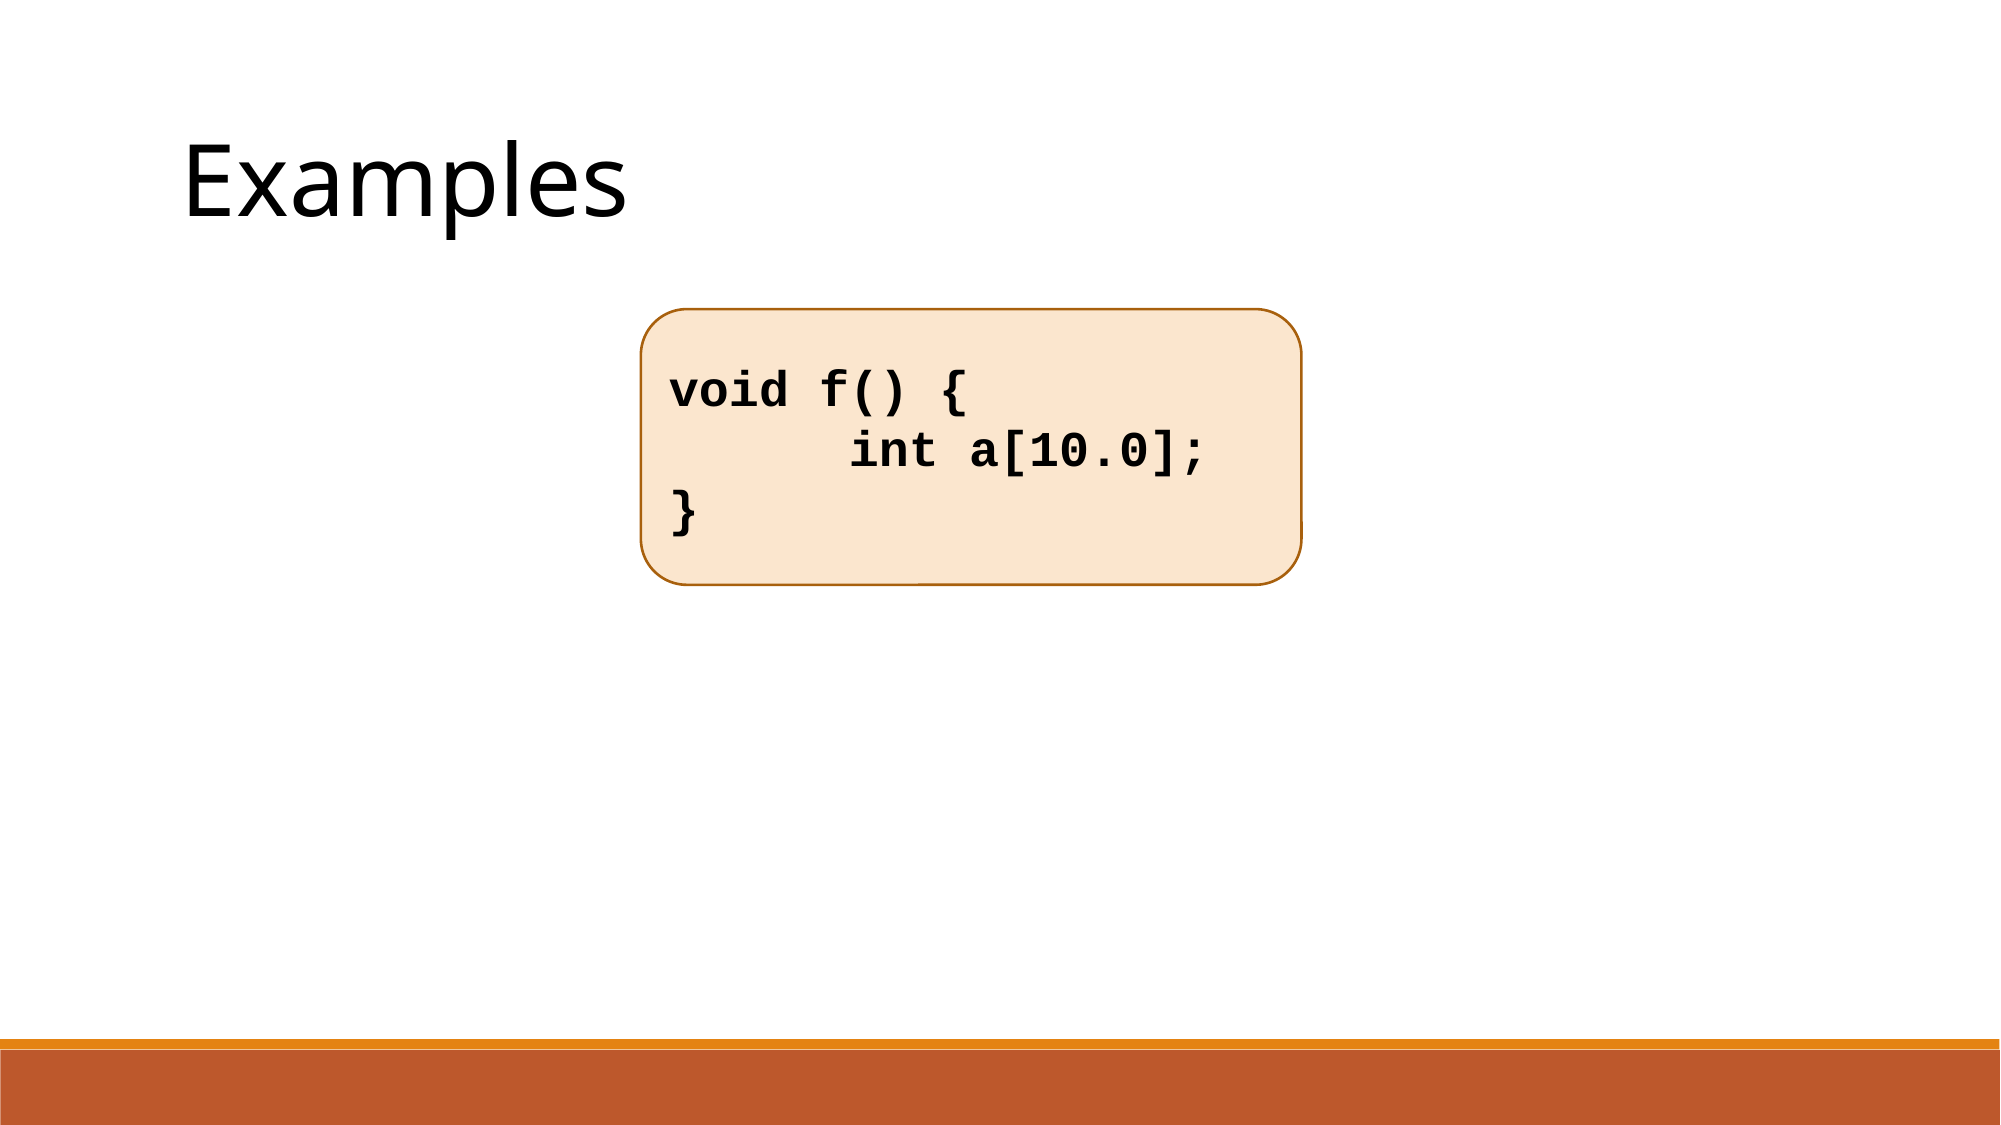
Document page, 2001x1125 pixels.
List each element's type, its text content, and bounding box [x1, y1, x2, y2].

text_box Examples [165, 109, 1829, 245]
text_box void f() { int a[10.0]; } [639, 307, 1303, 587]
